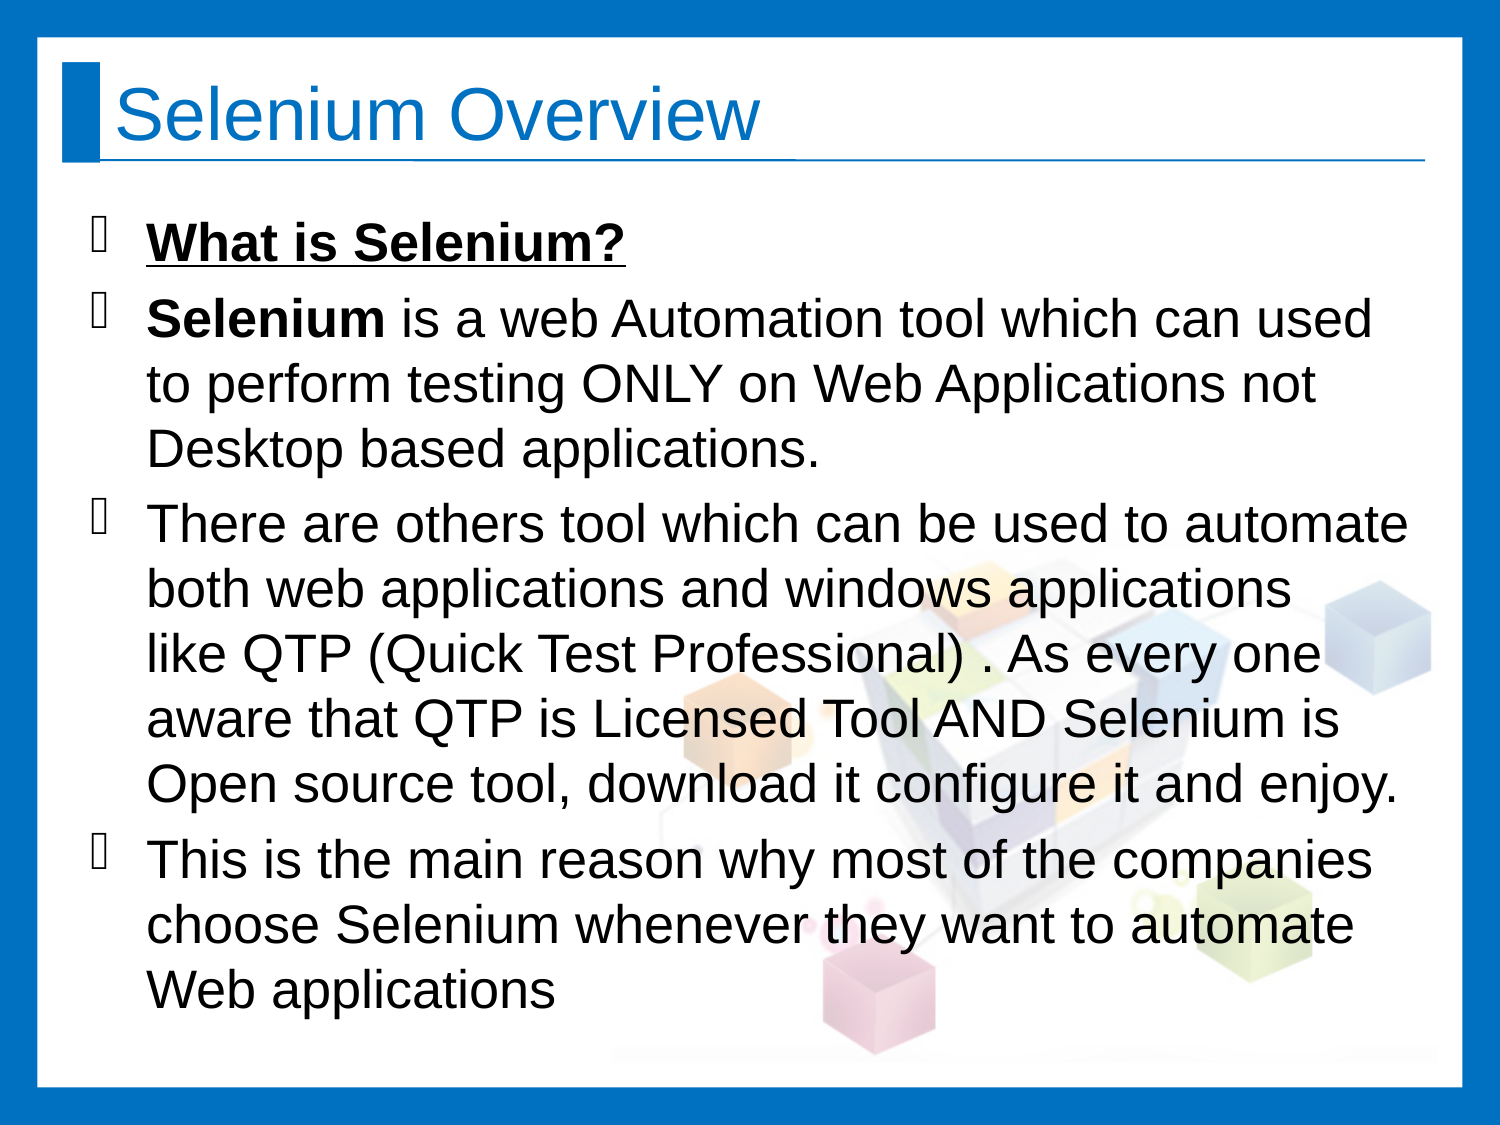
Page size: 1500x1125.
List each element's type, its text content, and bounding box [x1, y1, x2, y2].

list What is Selenium? Selenium is a web Automation tool which can used to perform testing ONLY on Web Applications not Desktop based applications. There are others tool which can be used to automate both web applications and windows applications like QTP (Quick Test Professional) . As every one aware that QTP is Licensed Tool AND Selenium is Open source tool, download it configure it and enjoy. This is the main reason why most of the companies choose Selenium whenever they want to automate Web applications [74, 199, 1426, 1051]
title Selenium Overview [99, 44, 1438, 176]
